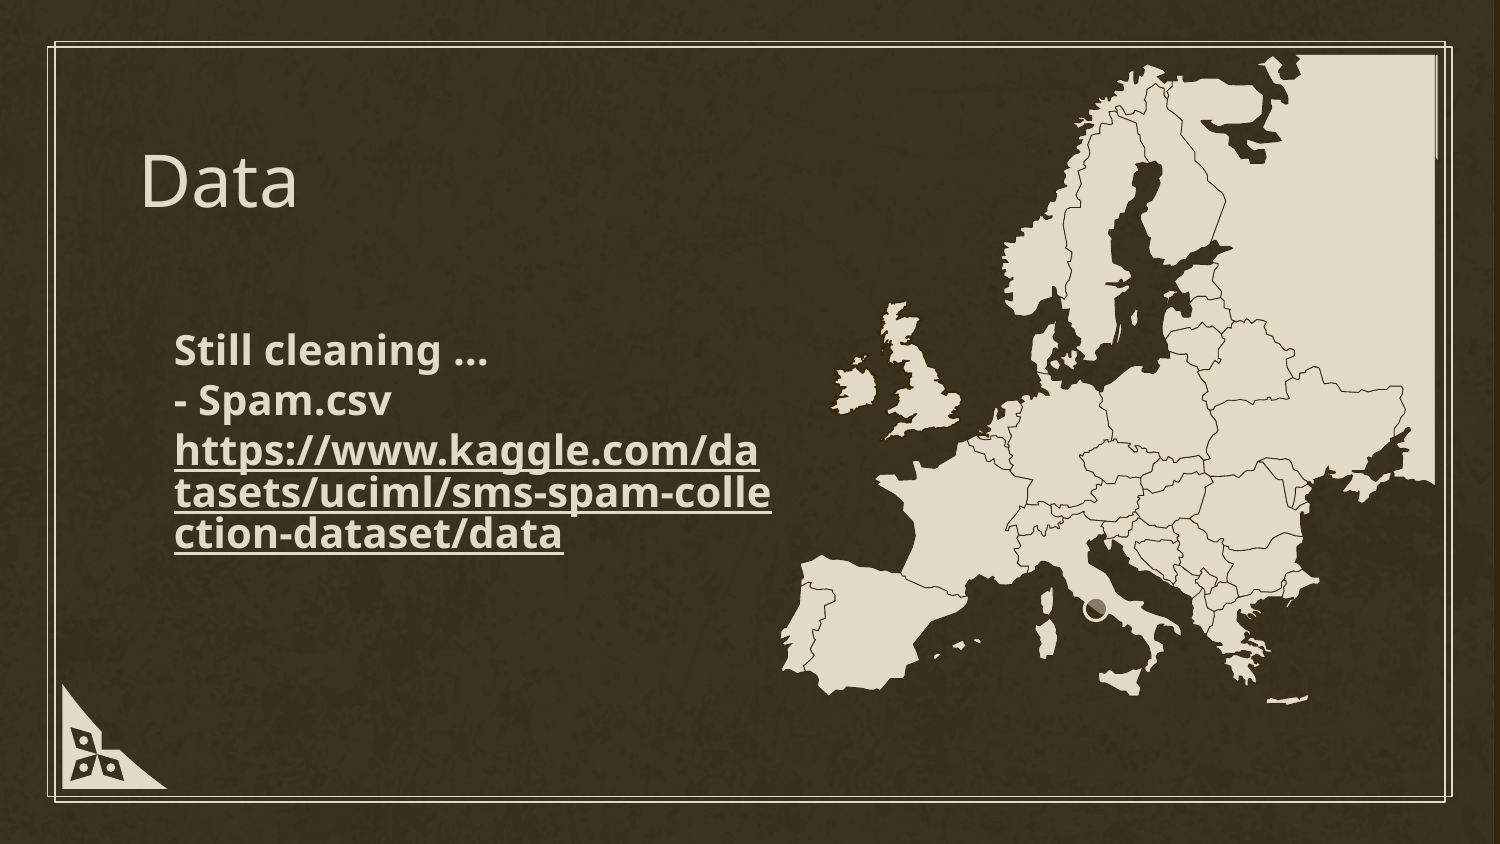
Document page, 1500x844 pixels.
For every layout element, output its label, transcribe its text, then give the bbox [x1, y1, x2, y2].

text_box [779, 54, 1436, 706]
title Still cleaning … - Spam.csv https://www.kaggle.com/datasets/uciml/sms-spam-collection-dataset/data [159, 200, 774, 646]
title Data [123, 119, 679, 314]
